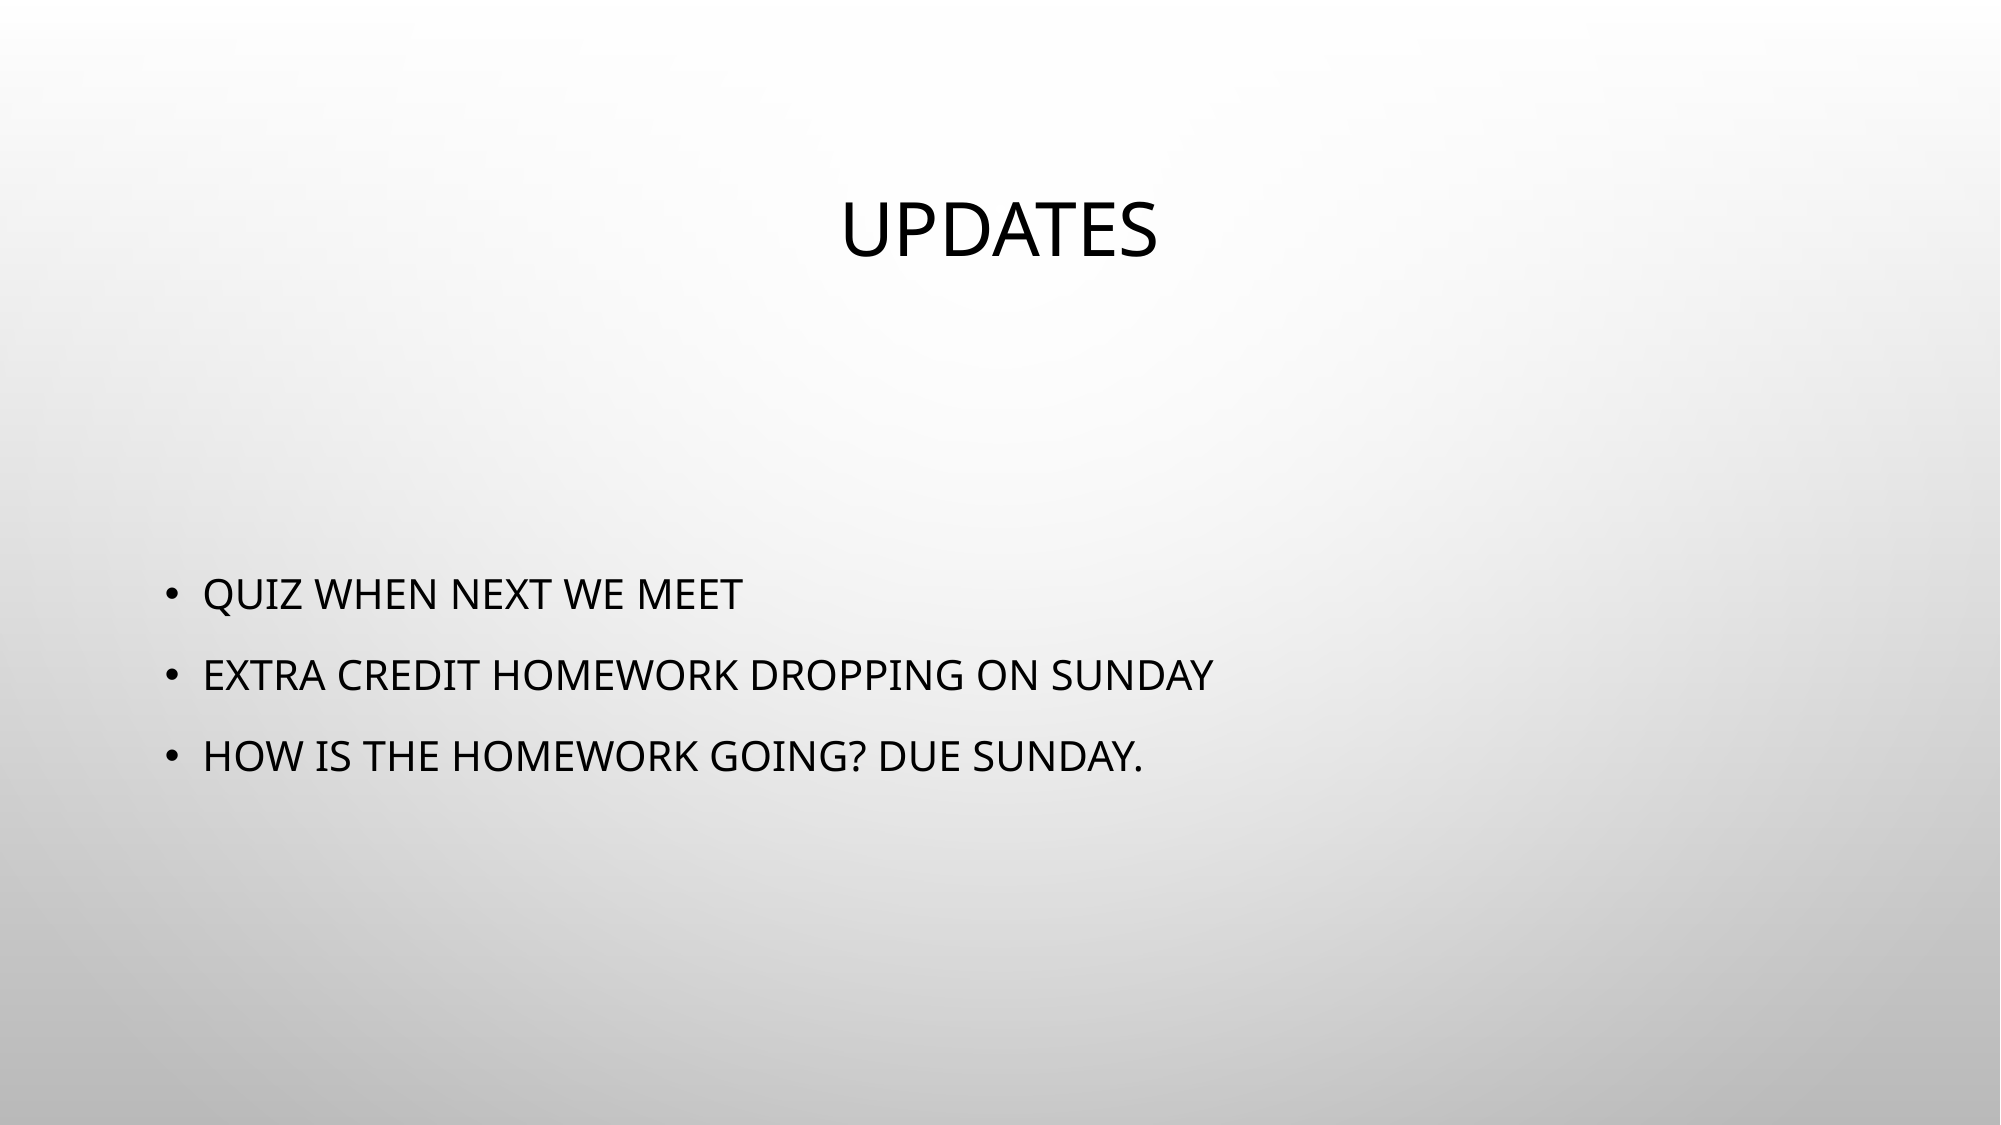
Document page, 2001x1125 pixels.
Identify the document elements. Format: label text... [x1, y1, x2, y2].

list Quiz when next we meet Extra credit homework dropping on Sunday How is the homework going? Due Sunday. [149, 388, 1851, 950]
picture [0, 0, 2000, 1125]
title UPDATES [149, 101, 1851, 364]
